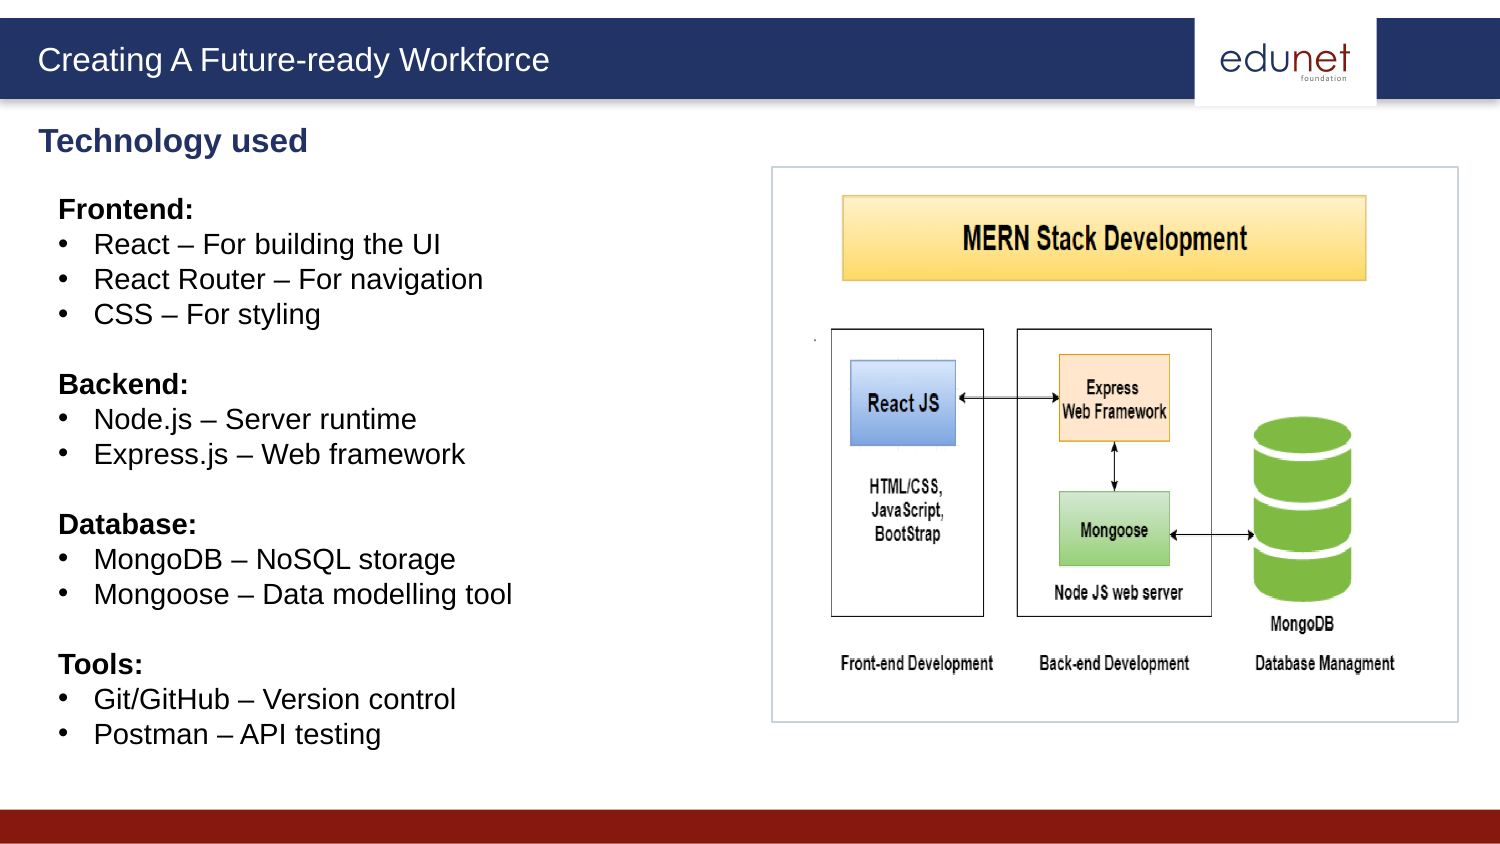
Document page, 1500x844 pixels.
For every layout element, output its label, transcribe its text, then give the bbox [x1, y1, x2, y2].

picture [1215, 38, 1356, 86]
text_box Technology used [23, 112, 750, 167]
text_box Frontend: React – For building the UI React Router – For navigation CSS – For styling Backend: Node.js – Server runtime Express.js – Web framework Database: MongoDB – NoSQL storage Mongoose – Data modelling tool Tools: Git/GitHub – Version control Postman – API testing [43, 183, 742, 793]
picture [773, 167, 1457, 722]
